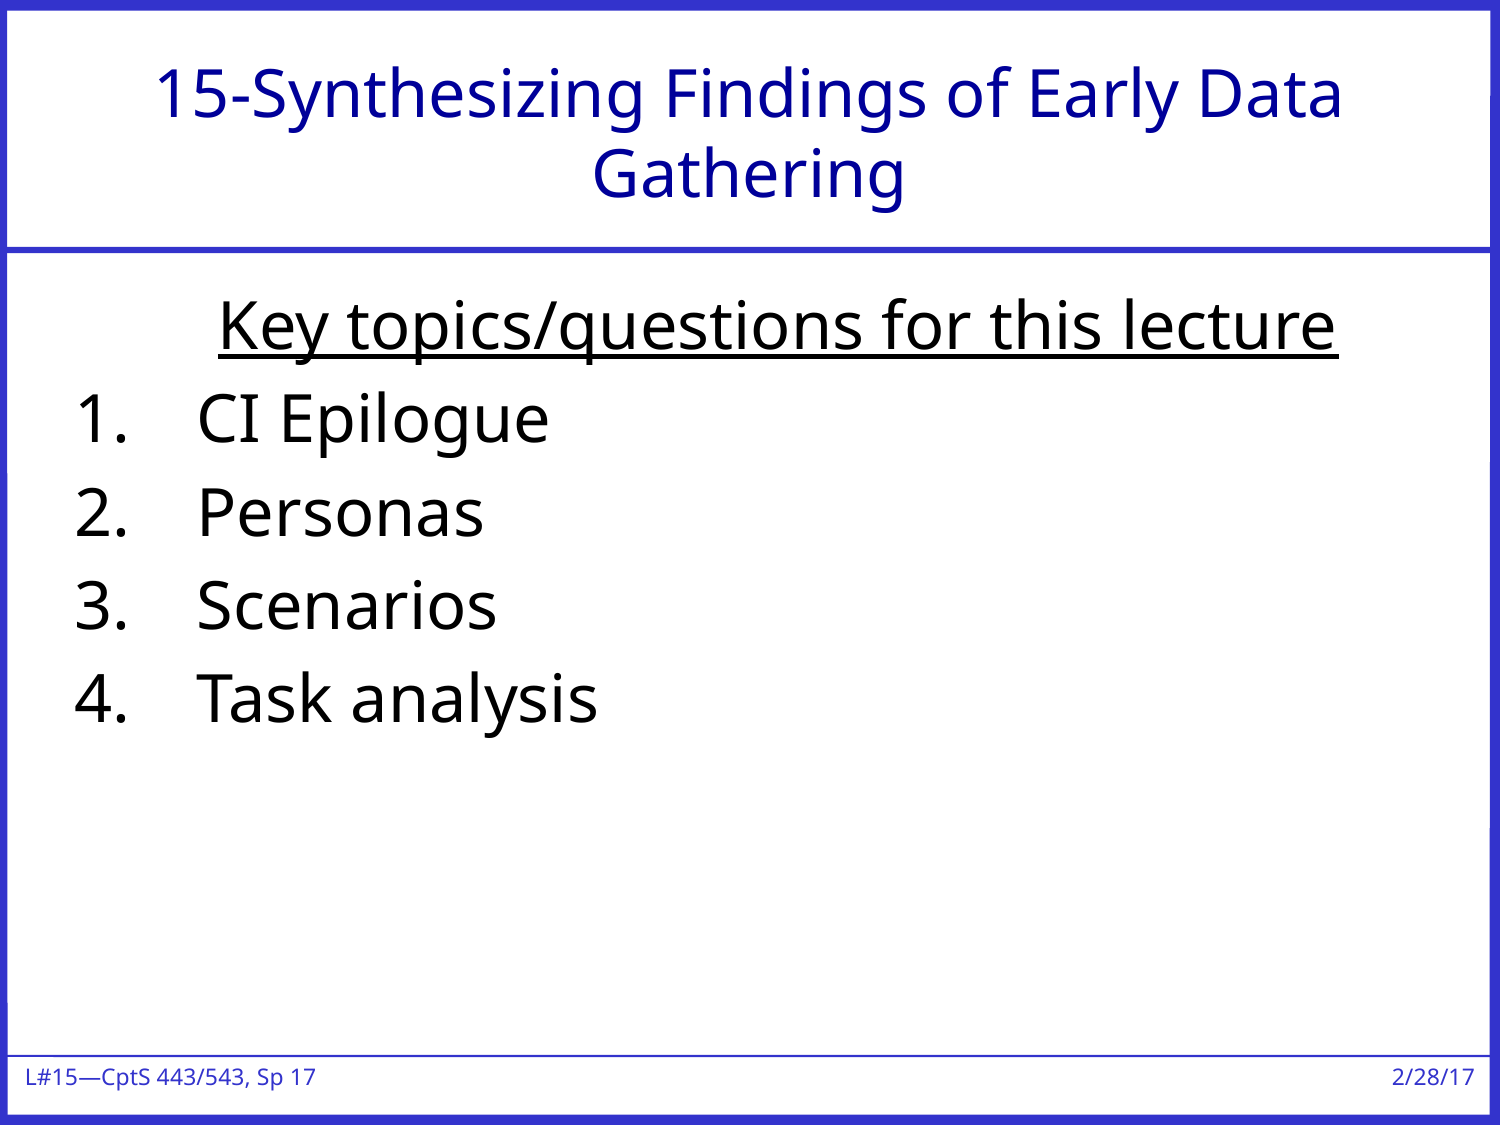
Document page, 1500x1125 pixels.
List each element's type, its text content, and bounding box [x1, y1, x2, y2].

title 15-Synthesizing Findings of Early Data Gathering [24, 24, 1476, 238]
list Key topics/questions for this lecture CI Epilogue Personas Scenarios Task analysis [59, 274, 1498, 1076]
